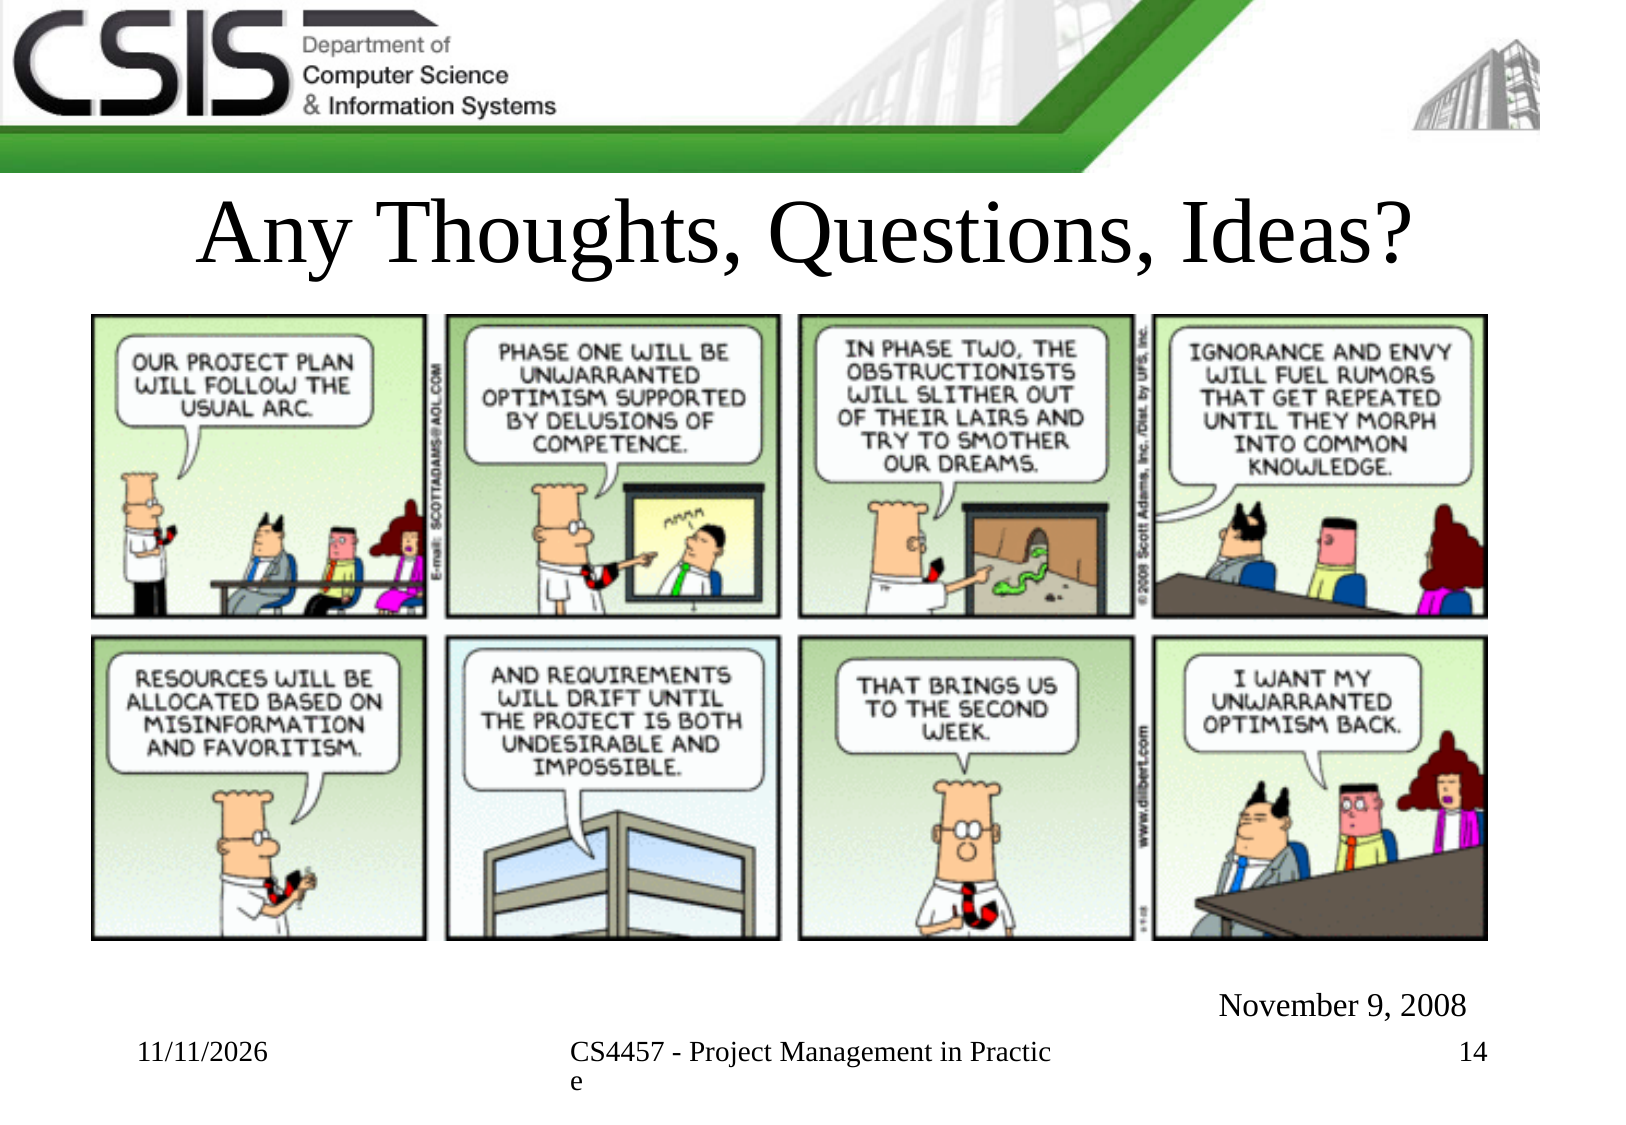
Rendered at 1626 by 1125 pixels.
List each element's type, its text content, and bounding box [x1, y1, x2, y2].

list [0, 0, 1540, 173]
footer CS4457 - Project Management in Practice [554, 1024, 1071, 1101]
title Any Thoughts, Questions, Ideas? [115, 181, 1498, 280]
text_box November 9, 2008 [1203, 975, 1483, 1031]
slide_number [121, 1024, 461, 1101]
slide_number 13 [1164, 1024, 1504, 1101]
picture [91, 314, 1489, 941]
